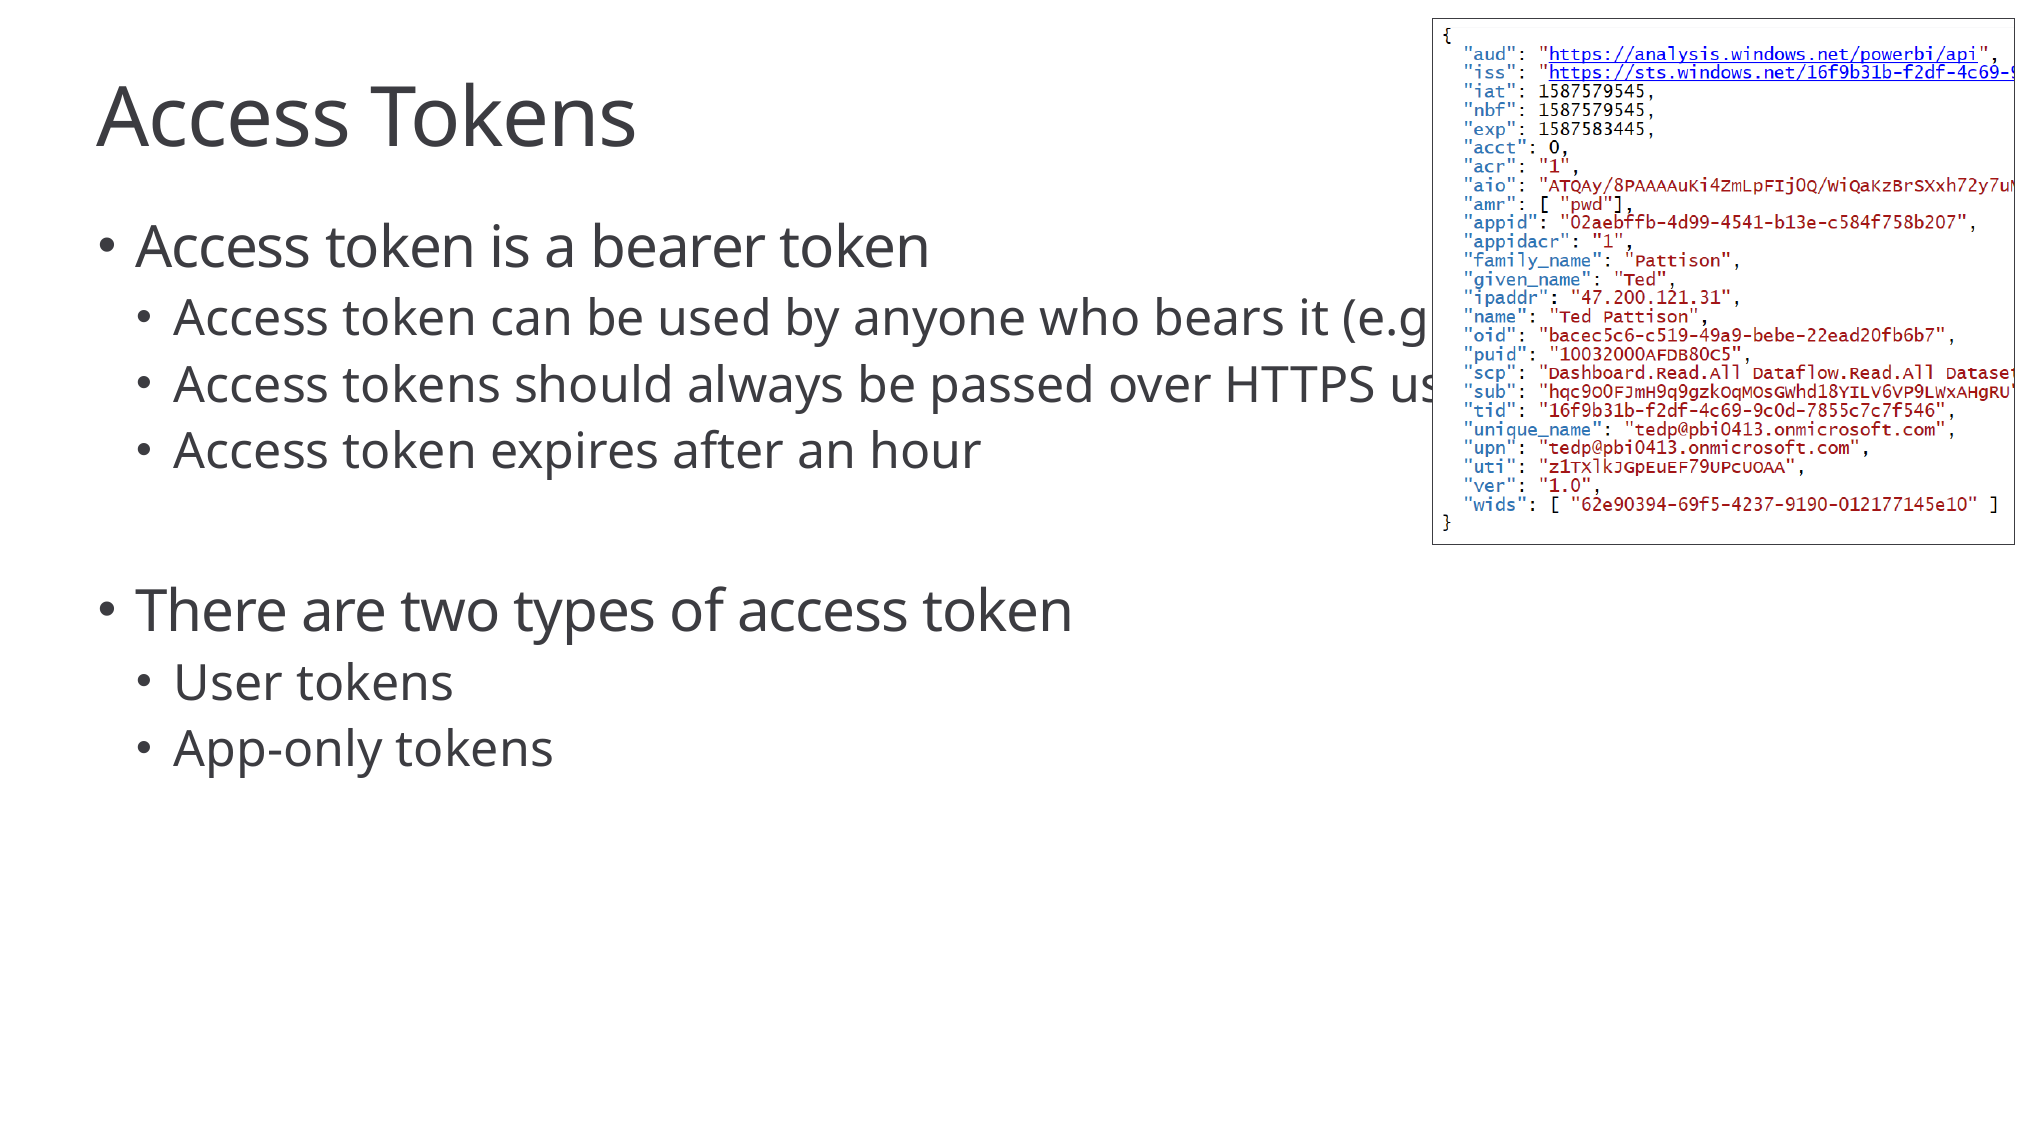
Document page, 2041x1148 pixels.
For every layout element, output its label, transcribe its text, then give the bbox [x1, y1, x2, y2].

picture [1432, 18, 2015, 545]
list Access token is a bearer token Access token can be used by anyone who bears it (e.g. steals it) Access tokens should always be passed over HTTPS using TLS Access token expires after an hour There are two types of access token User tokens App-only tokens [97, 203, 1942, 628]
title Access Tokens [96, 75, 1432, 139]
